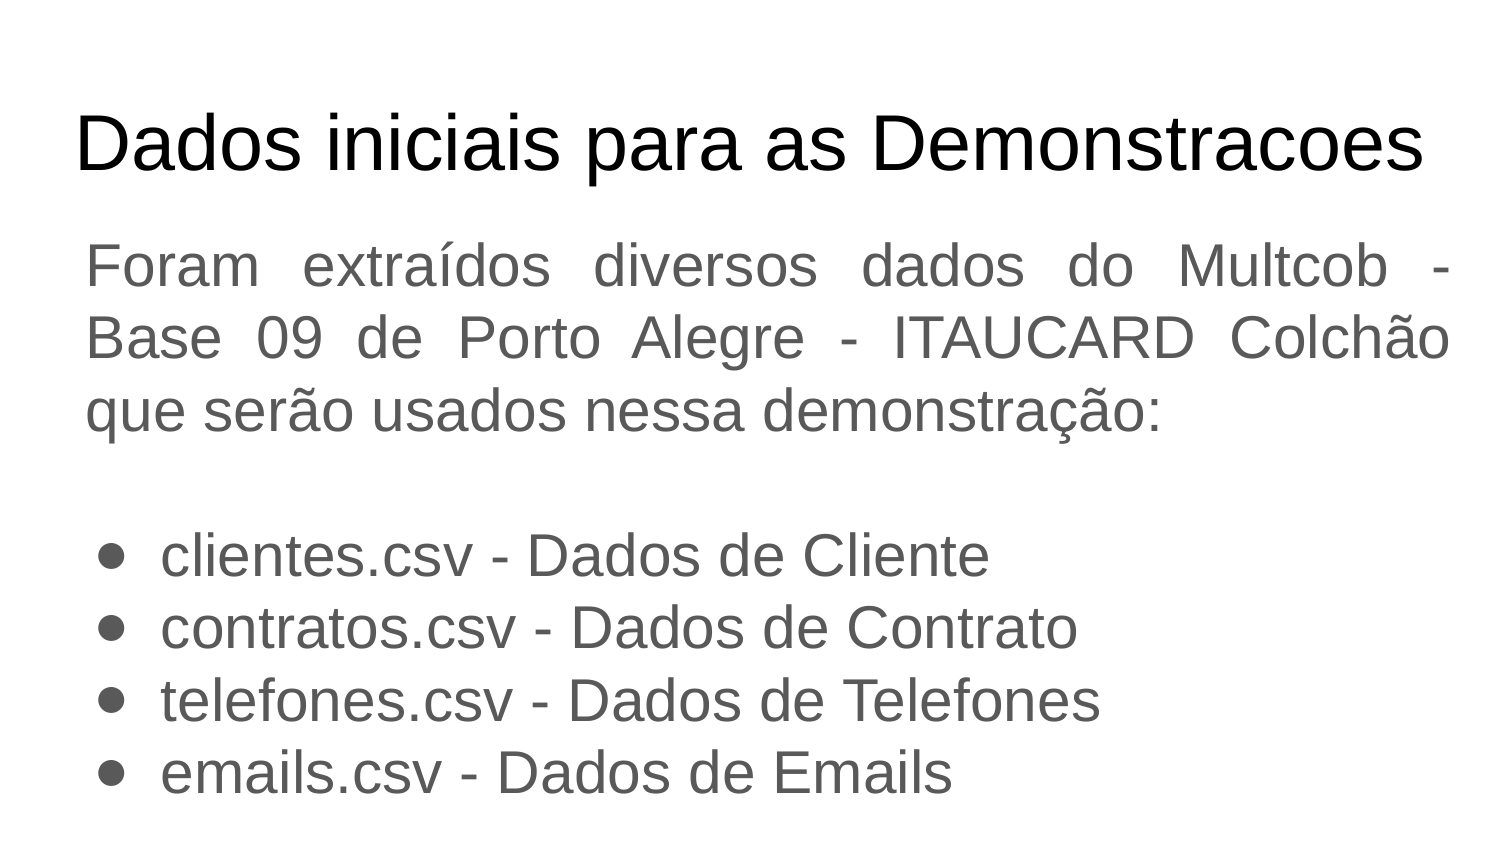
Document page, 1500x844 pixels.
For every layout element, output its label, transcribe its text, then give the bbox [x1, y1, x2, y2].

title Dados iniciais para as Demonstracoes [51, 44, 1449, 202]
subtitle Foram extraídos diversos dados do Multcob - Base 09 de Porto Alegre - ITAUCARD Colchão que serão usados nessa demonstração: clientes.csv - Dados de Cliente contratos.csv - Dados de Contrato telefones.csv - Dados de Telefones emails.csv - Dados de Emails [70, 211, 1469, 844]
